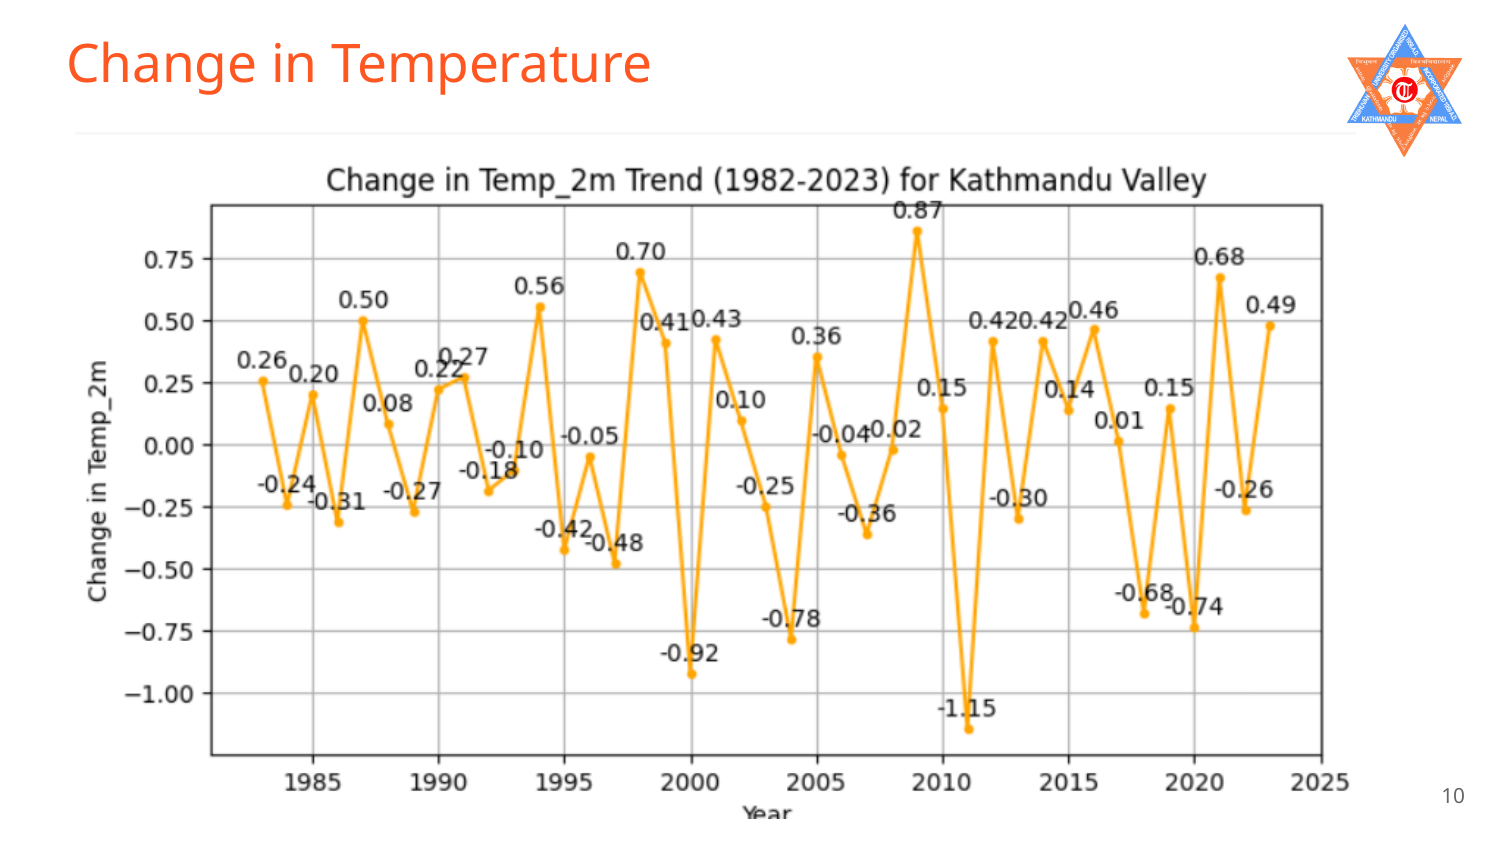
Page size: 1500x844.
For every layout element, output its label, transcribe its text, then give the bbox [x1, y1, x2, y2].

picture [74, 20, 1463, 819]
slide_number 10 [1389, 764, 1480, 830]
title Change in Temperature [51, 13, 1449, 108]
